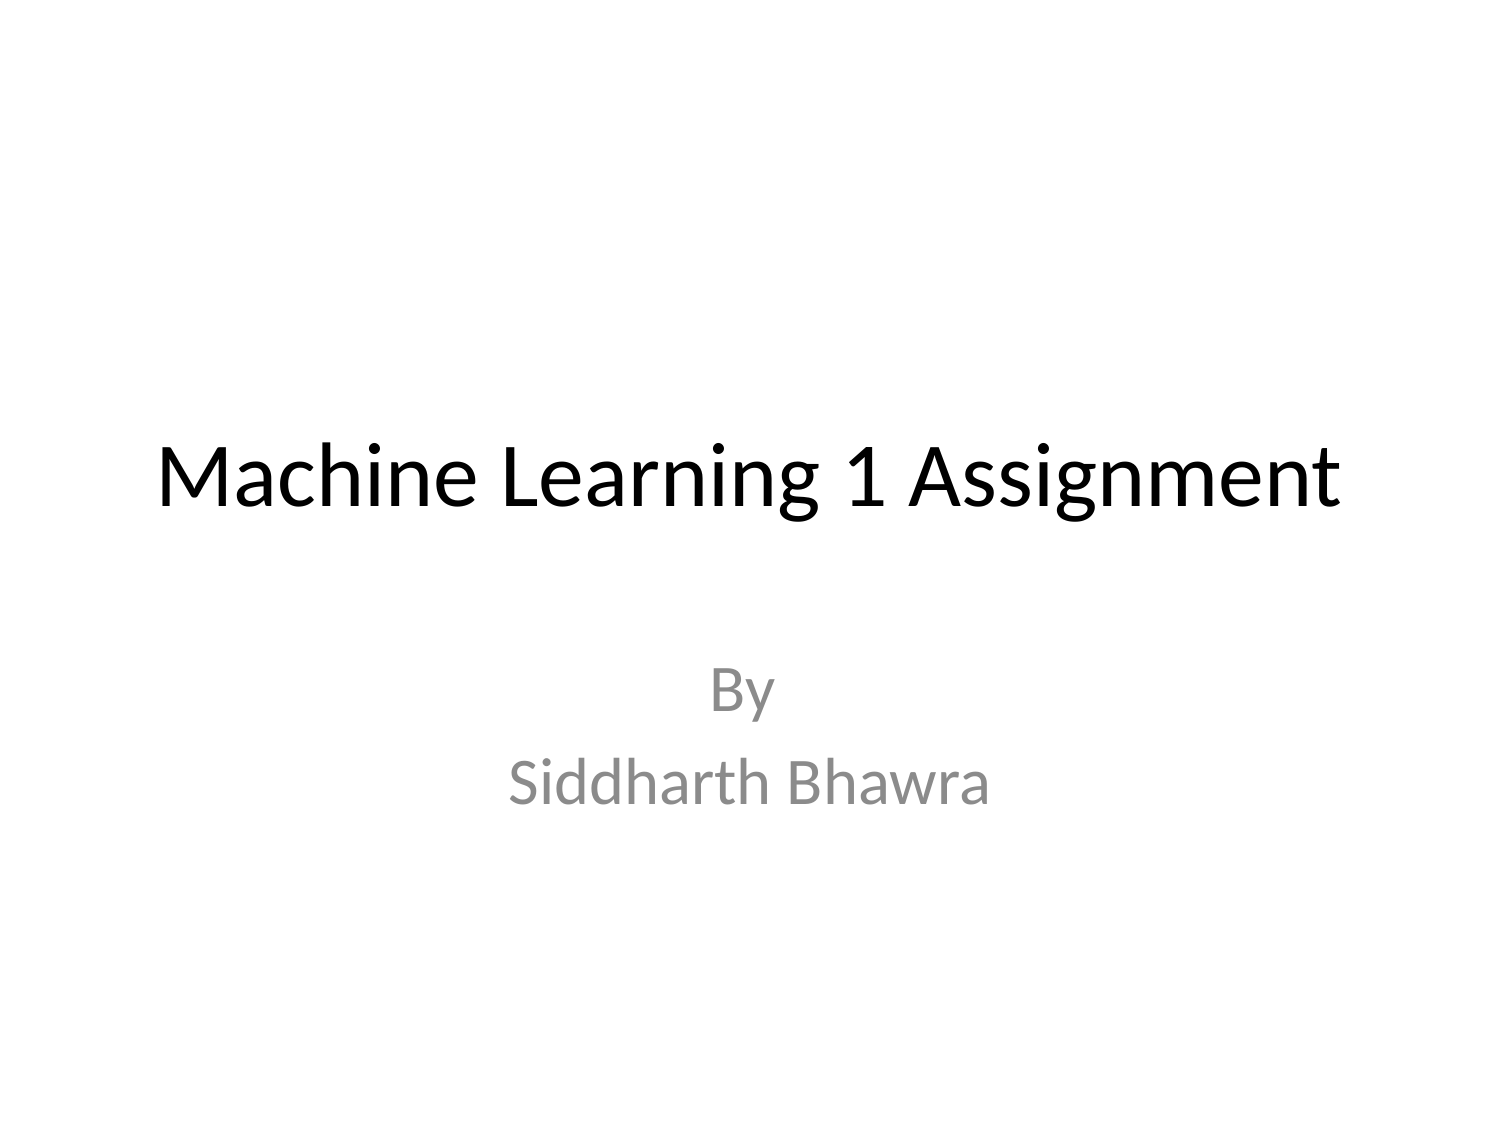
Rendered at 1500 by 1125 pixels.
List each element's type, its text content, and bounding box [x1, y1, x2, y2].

title Machine Learning 1 Assignment [112, 349, 1388, 591]
subtitle By Siddharth Bhawra [225, 637, 1275, 925]
